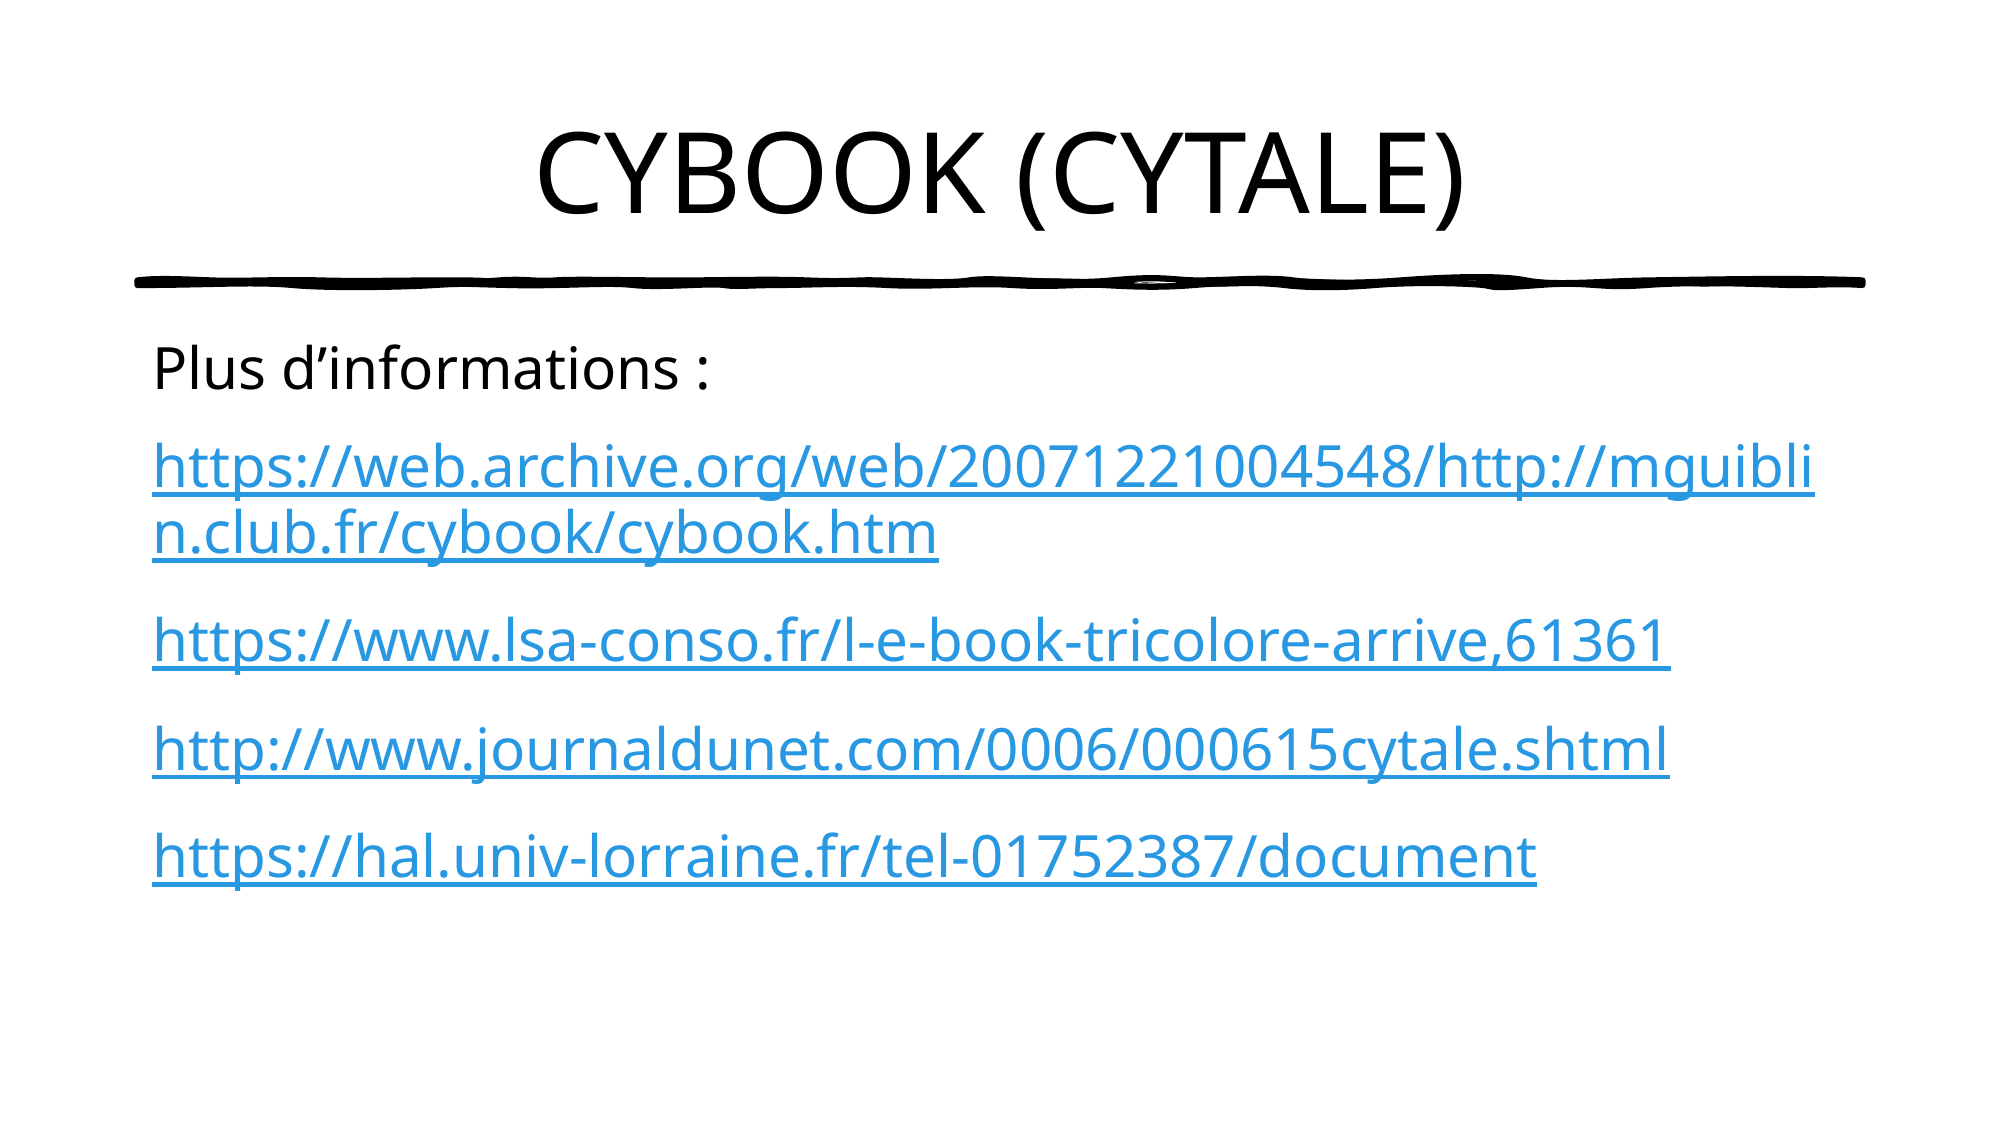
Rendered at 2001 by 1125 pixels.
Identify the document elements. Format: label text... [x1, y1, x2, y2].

list Plus d’informations : https://web.archive.org/web/20071221004548/http://mguiblin.club.fr/cybook/cybook.htm https://www.lsa-conso.fr/l-e-book-tricolore-arrive,61361 http://www.journaldunet.com/0006/000615cytale.shtml https://hal.univ-lorraine.fr/tel-01752387/document [137, 316, 1863, 1014]
title CYBOOK (CYTALE) [137, 59, 1863, 278]
